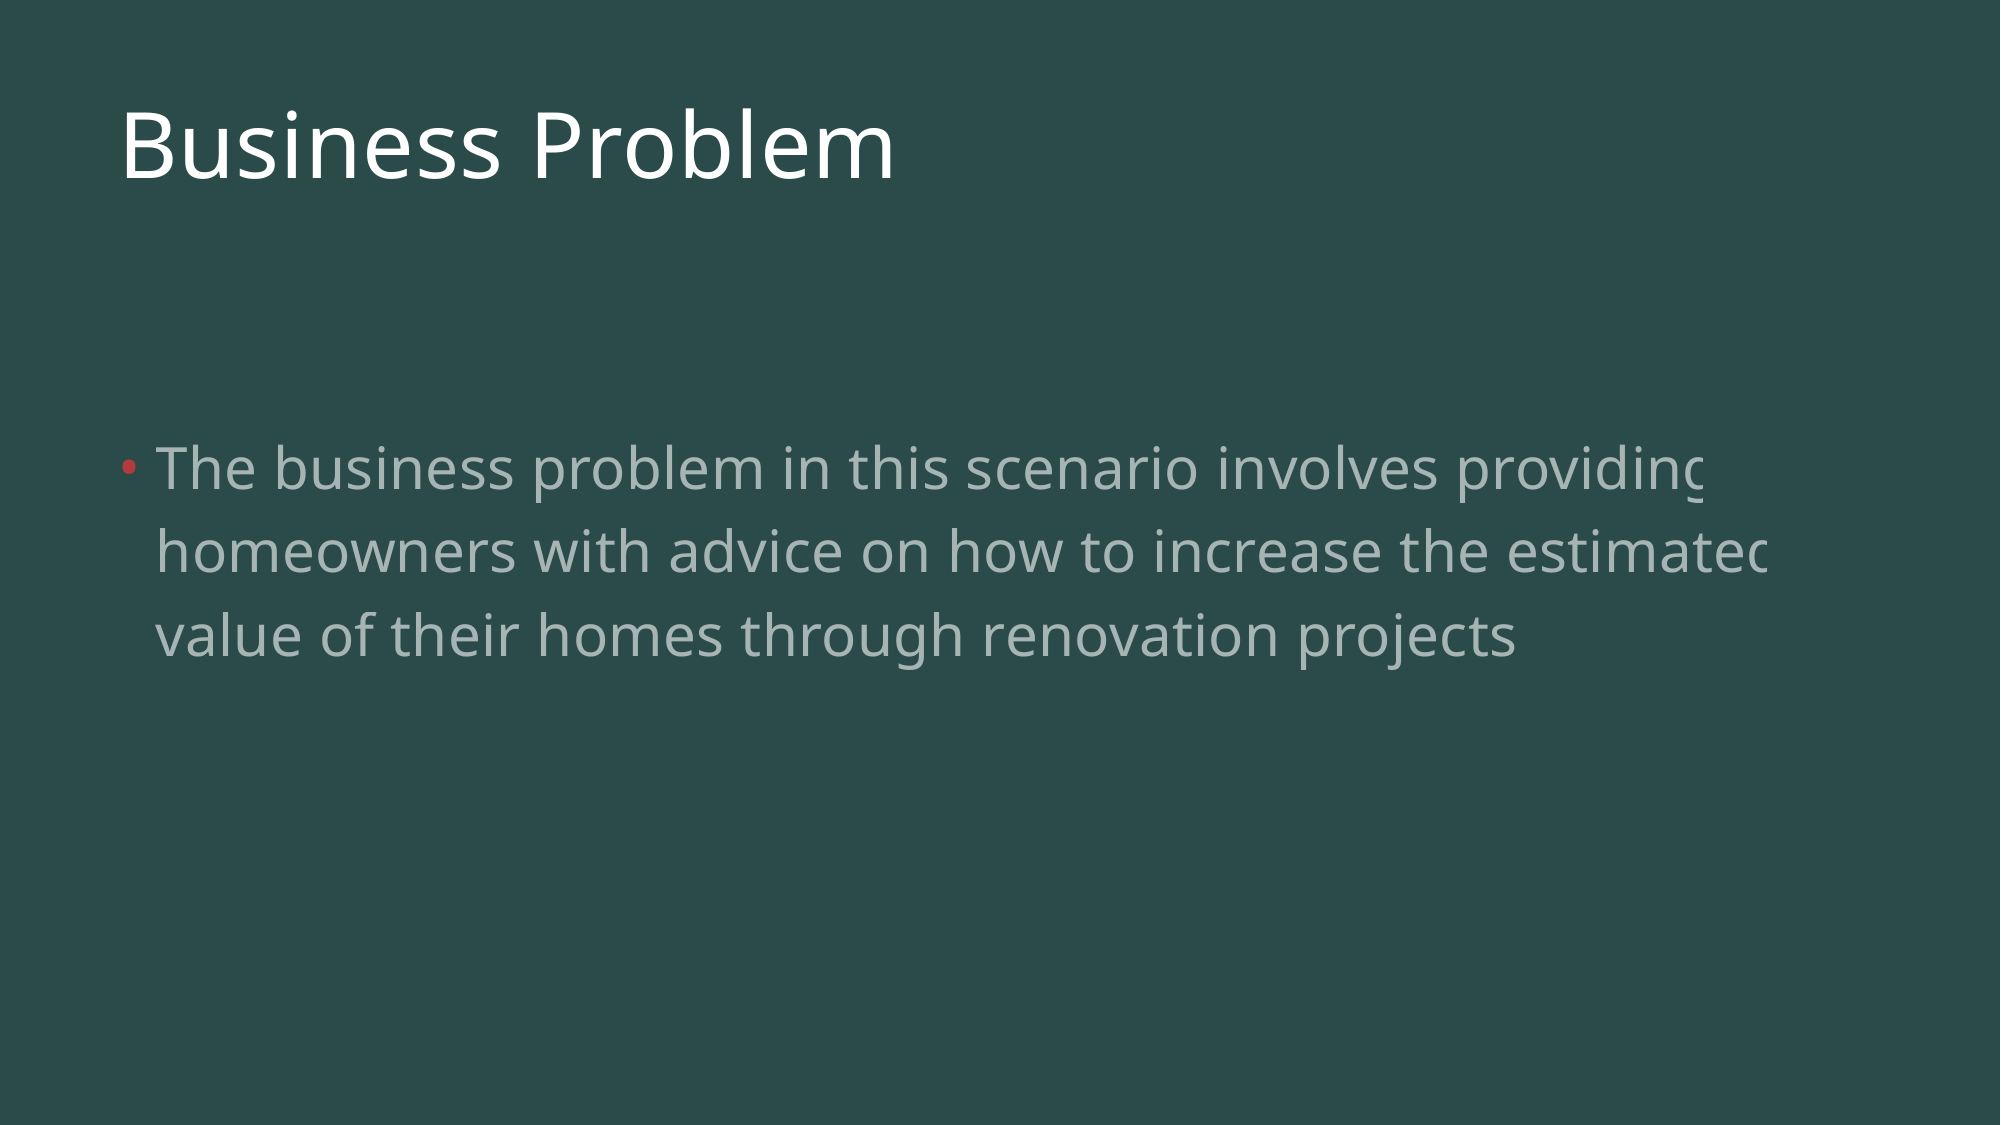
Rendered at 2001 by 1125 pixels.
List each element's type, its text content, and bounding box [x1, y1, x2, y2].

list The business problem in this scenario involves providing homeowners with advice on how to increase the estimated value of their homes through renovation projects. [118, 416, 1878, 947]
title Business Problem [118, 101, 1878, 344]
